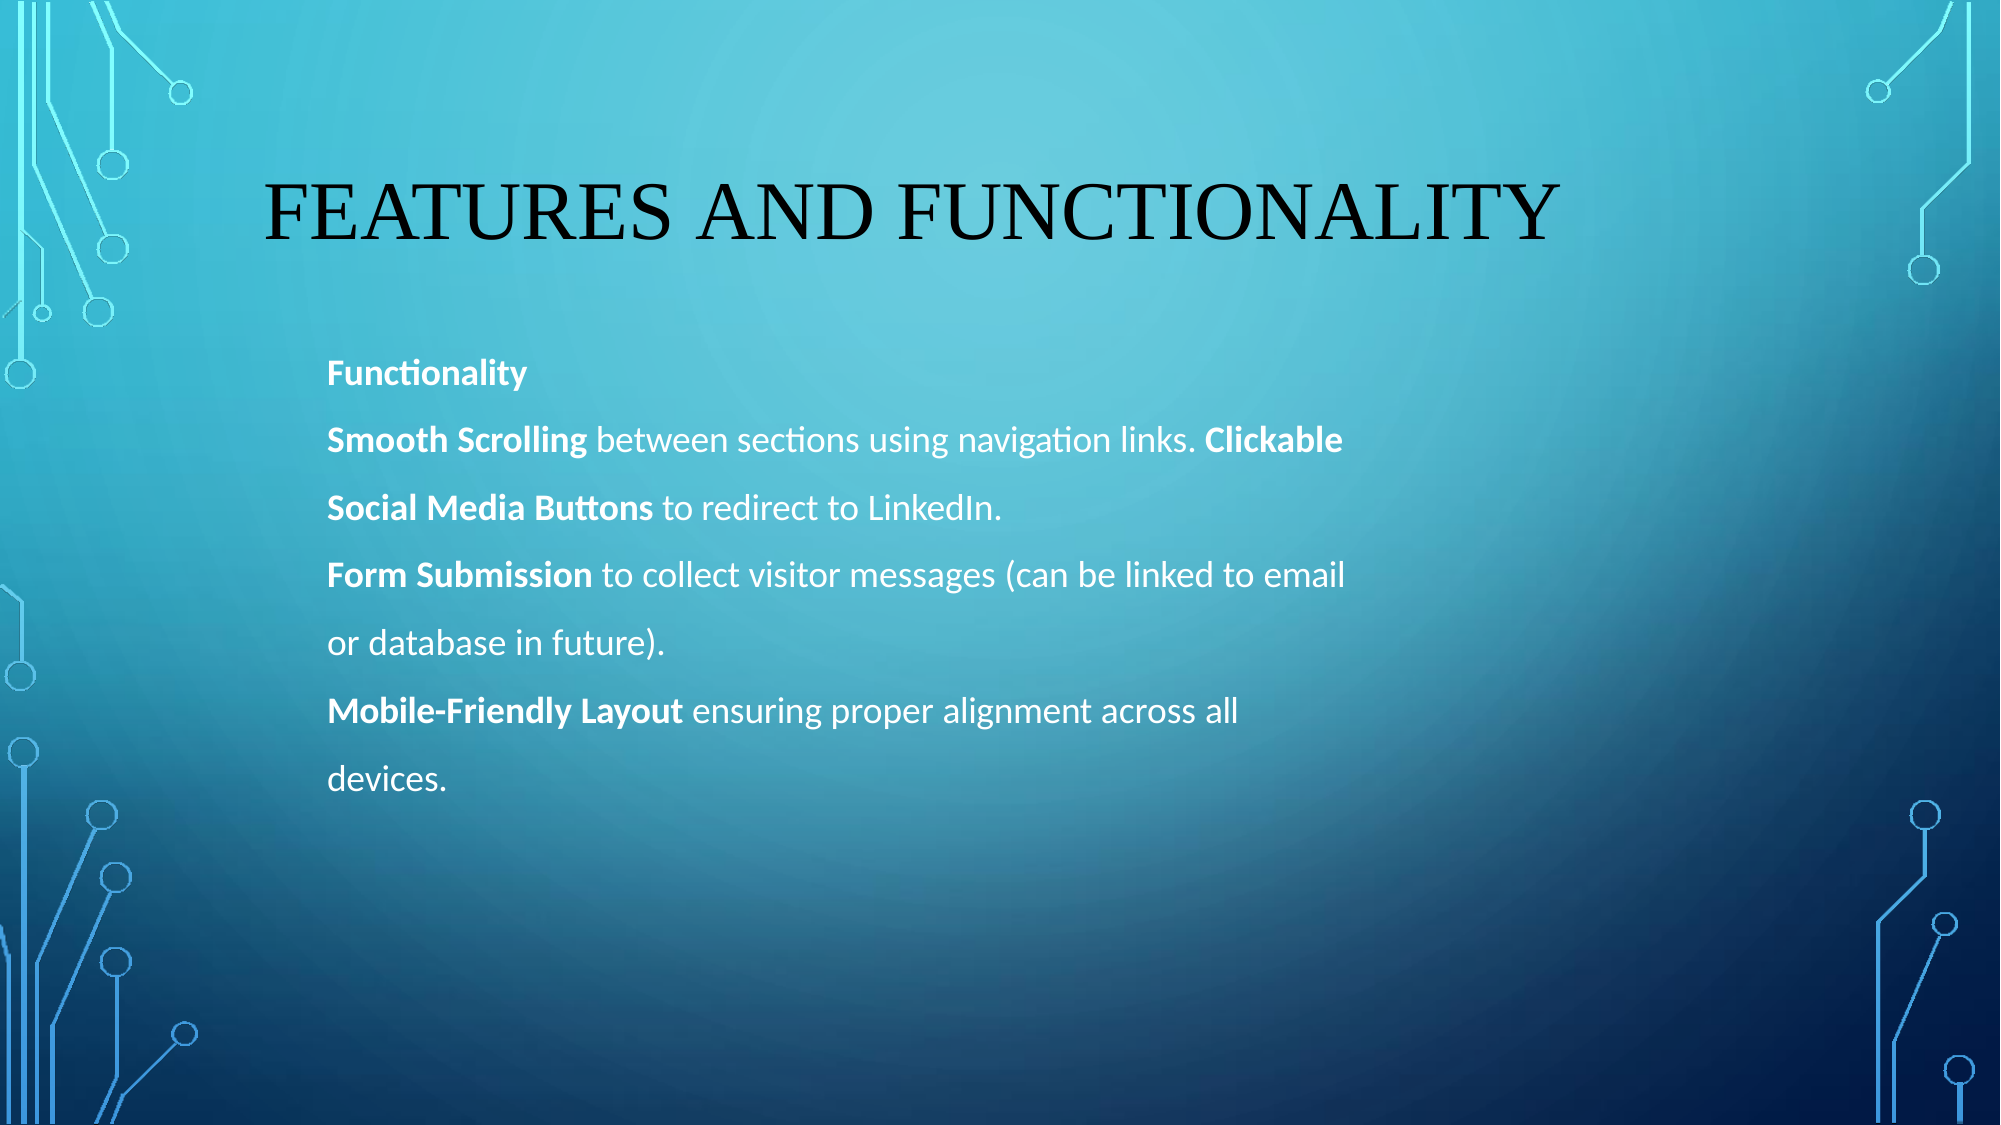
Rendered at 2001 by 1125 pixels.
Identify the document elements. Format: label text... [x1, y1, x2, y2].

picture [0, 0, 2000, 1125]
title FEATURES AND FUNCTIONALITY [137, 137, 1658, 344]
text_box Functionality Smooth Scrolling between sections using navigation links. Clickable Social Media Buttons to redirect to LinkedIn. Form Submission to collect visitor messages (can be linked to email or database in future). Mobile-Friendly Layout ensuring proper alignment across all devices. [324, 323, 1375, 799]
